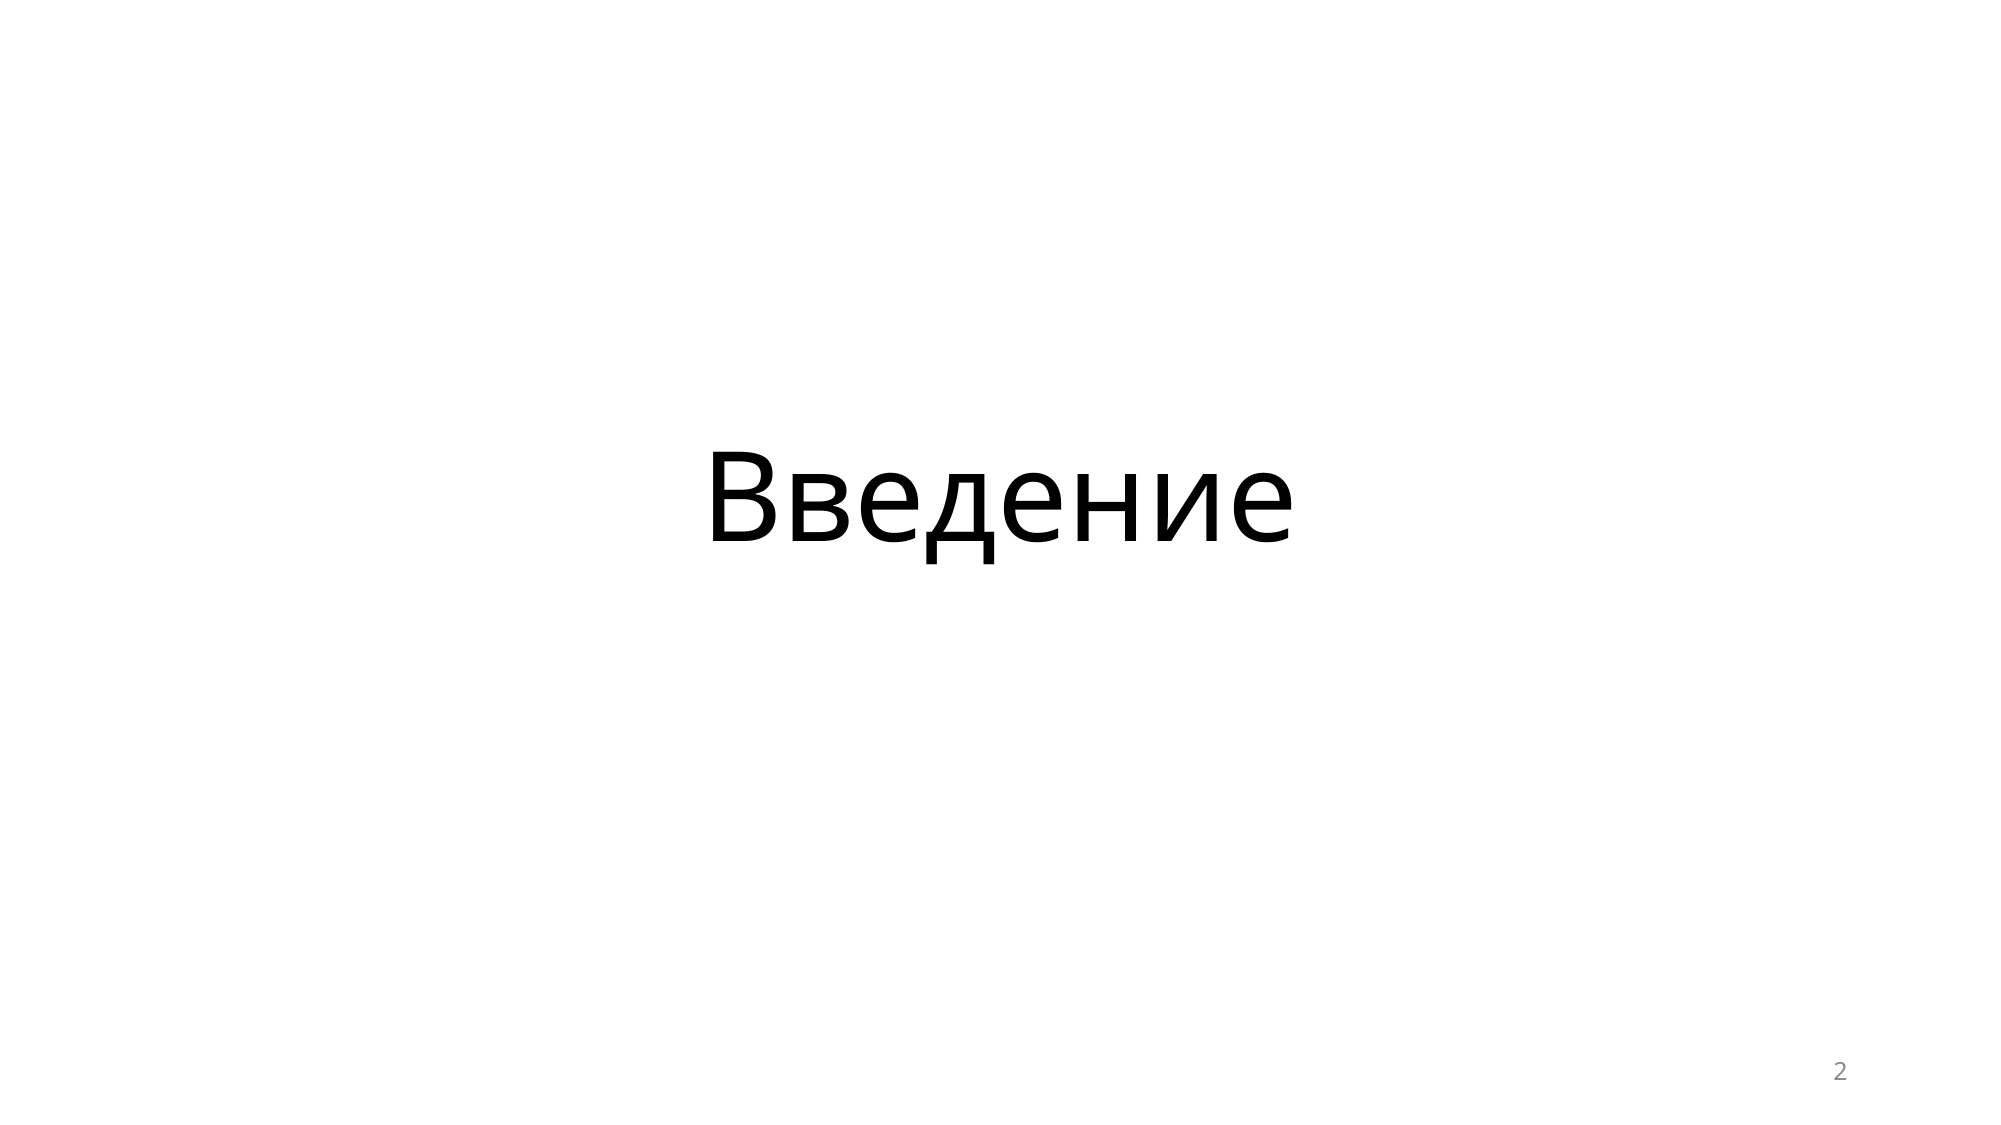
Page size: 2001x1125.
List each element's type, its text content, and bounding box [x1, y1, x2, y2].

title Введение [249, 184, 1750, 576]
slide_number 2 [1412, 1042, 1863, 1103]
